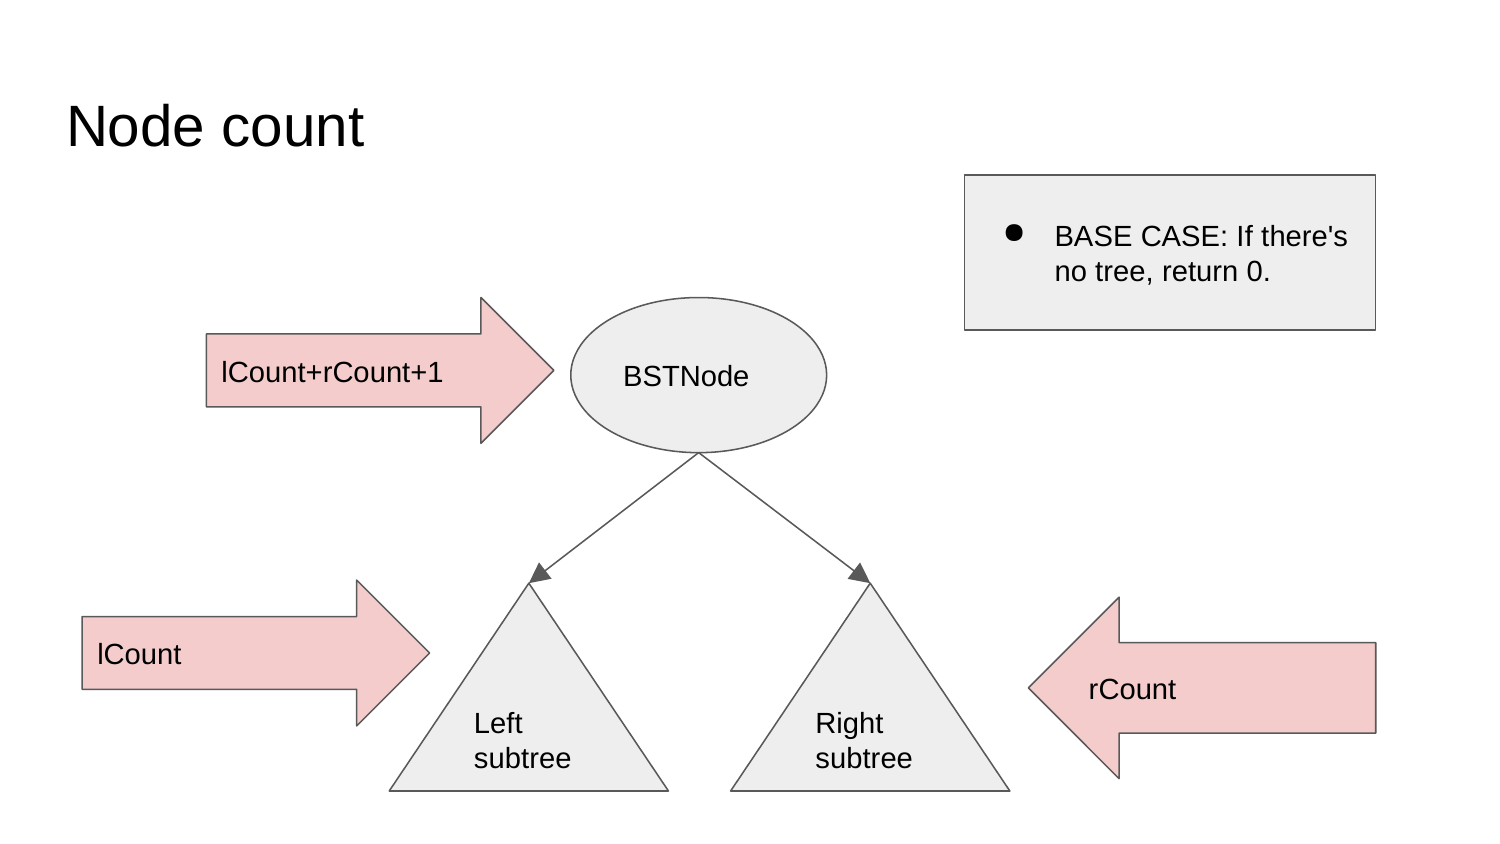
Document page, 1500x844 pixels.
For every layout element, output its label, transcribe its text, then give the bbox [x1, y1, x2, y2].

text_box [698, 452, 871, 584]
text_box BSTNode [570, 297, 827, 451]
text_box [528, 452, 697, 584]
text_box lCount+rCount+1 [206, 297, 554, 444]
title Node count [51, 72, 1449, 167]
text_box lCount [82, 580, 430, 726]
text_box BASE CASE: If there's no tree, return 0. [964, 174, 1376, 330]
text_box Right subtree [730, 588, 1010, 791]
text_box Left subtree [389, 588, 669, 791]
text_box rCount [1028, 597, 1376, 779]
